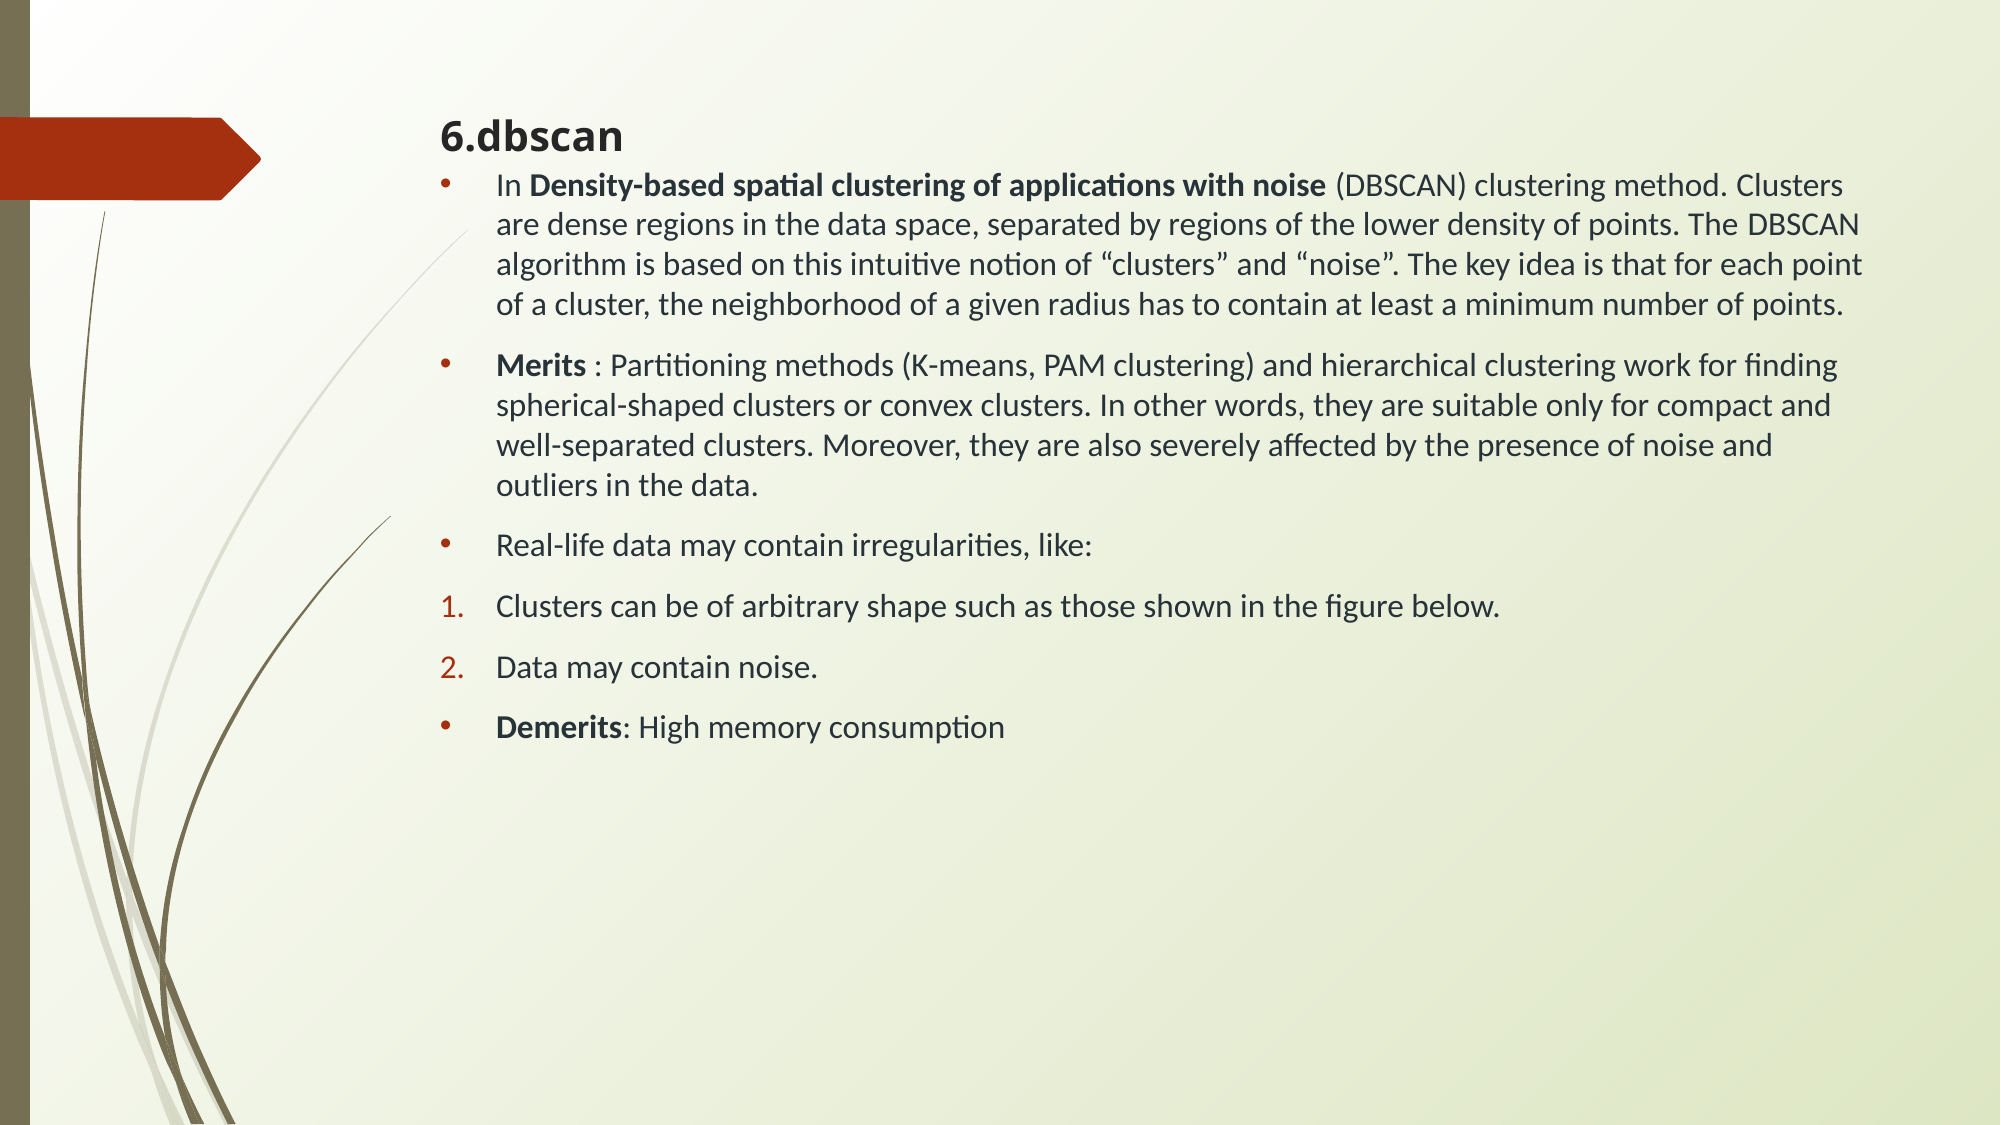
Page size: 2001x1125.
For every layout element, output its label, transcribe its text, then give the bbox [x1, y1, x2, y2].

list In Density-based spatial clustering of applications with noise (DBSCAN) clustering method. Clusters are dense regions in the data space, separated by regions of the lower density of points. The DBSCAN algorithm is based on this intuitive notion of “clusters” and “noise”. The key idea is that for each point of a cluster, the neighborhood of a given radius has to contain at least a minimum number of points. Merits : Partitioning methods (K-means, PAM clustering) and hierarchical clustering work for finding spherical-shaped clusters or convex clusters. In other words, they are suitable only for compact and well-separated clusters. Moreover, they are also severely affected by the presence of noise and outliers in the data. Real-life data may contain irregularities, like: Clusters can be of arbitrary shape such as those shown in the figure below. Data may contain noise. Demerits: High memory consumption [424, 155, 1888, 970]
title 6.dbscan [425, 102, 1888, 155]
